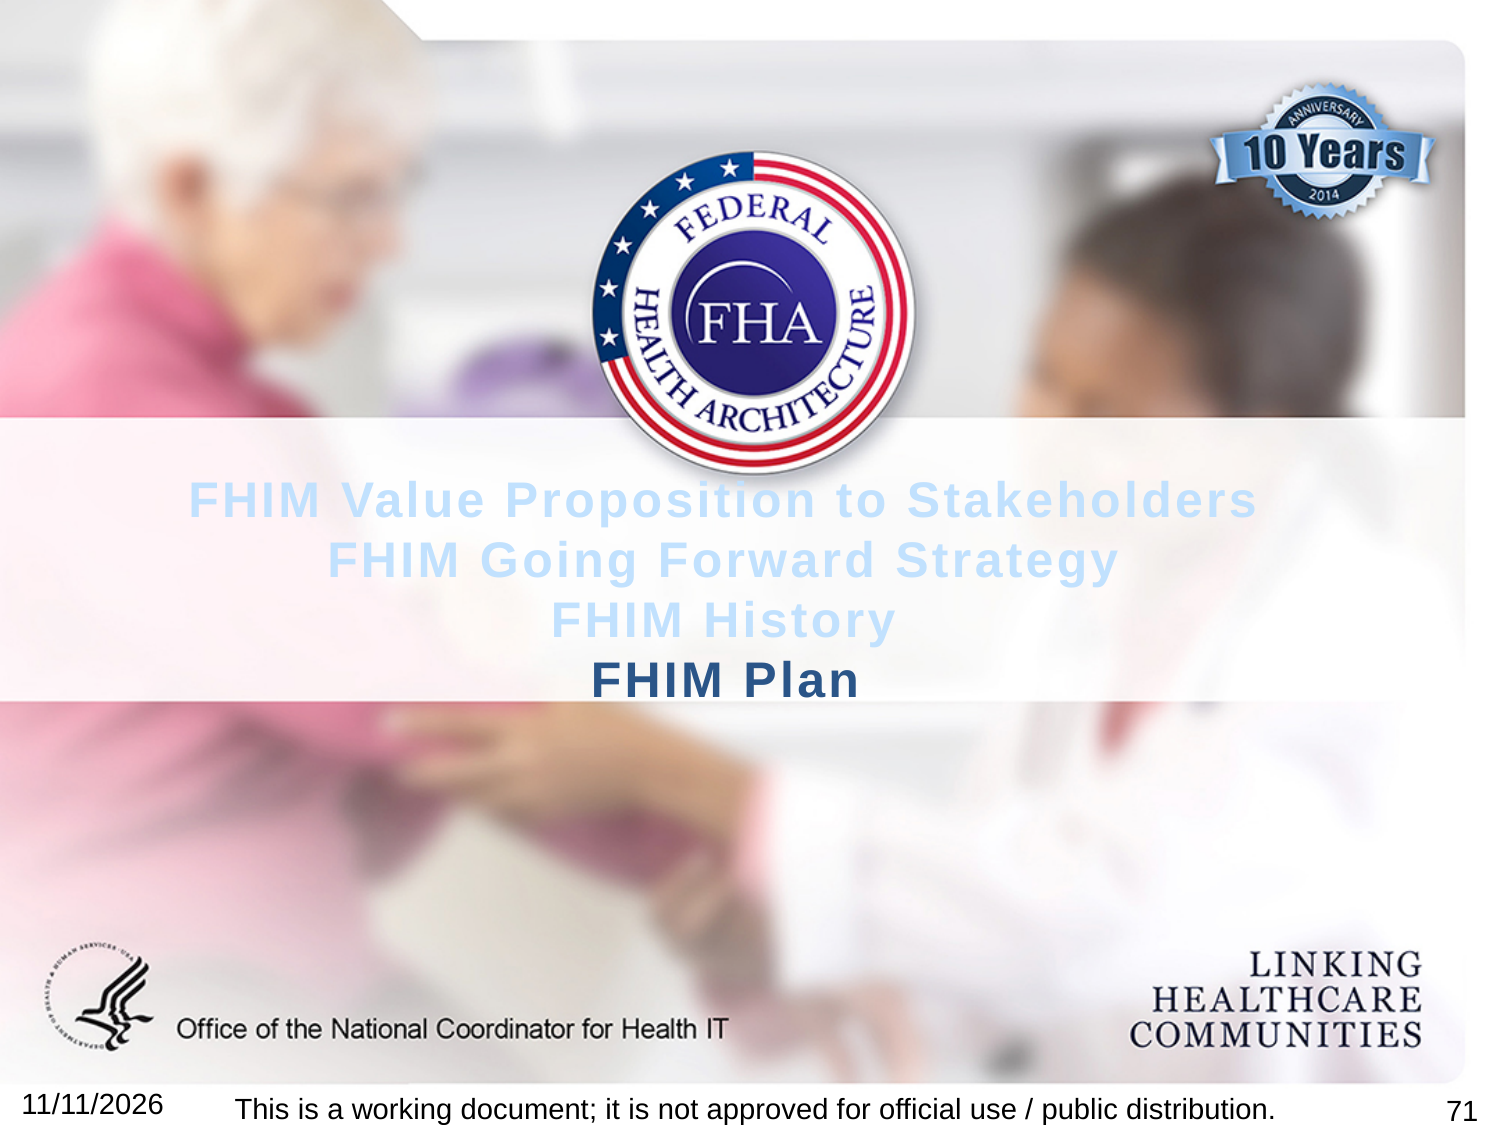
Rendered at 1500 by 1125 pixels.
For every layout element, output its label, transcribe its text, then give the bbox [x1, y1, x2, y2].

title FHIM Value Proposition to Stakeholders FHIM Going Forward Strategy FHIM History FHIM Plan [0, 474, 1451, 701]
text_box 10/29/2015 [0, 1077, 350, 1125]
text_box 71 [1409, 1085, 1500, 1125]
text_box This is a working document; it is not approved for official use / public distribution. [350, 1082, 1463, 1125]
picture [0, 0, 1500, 1085]
